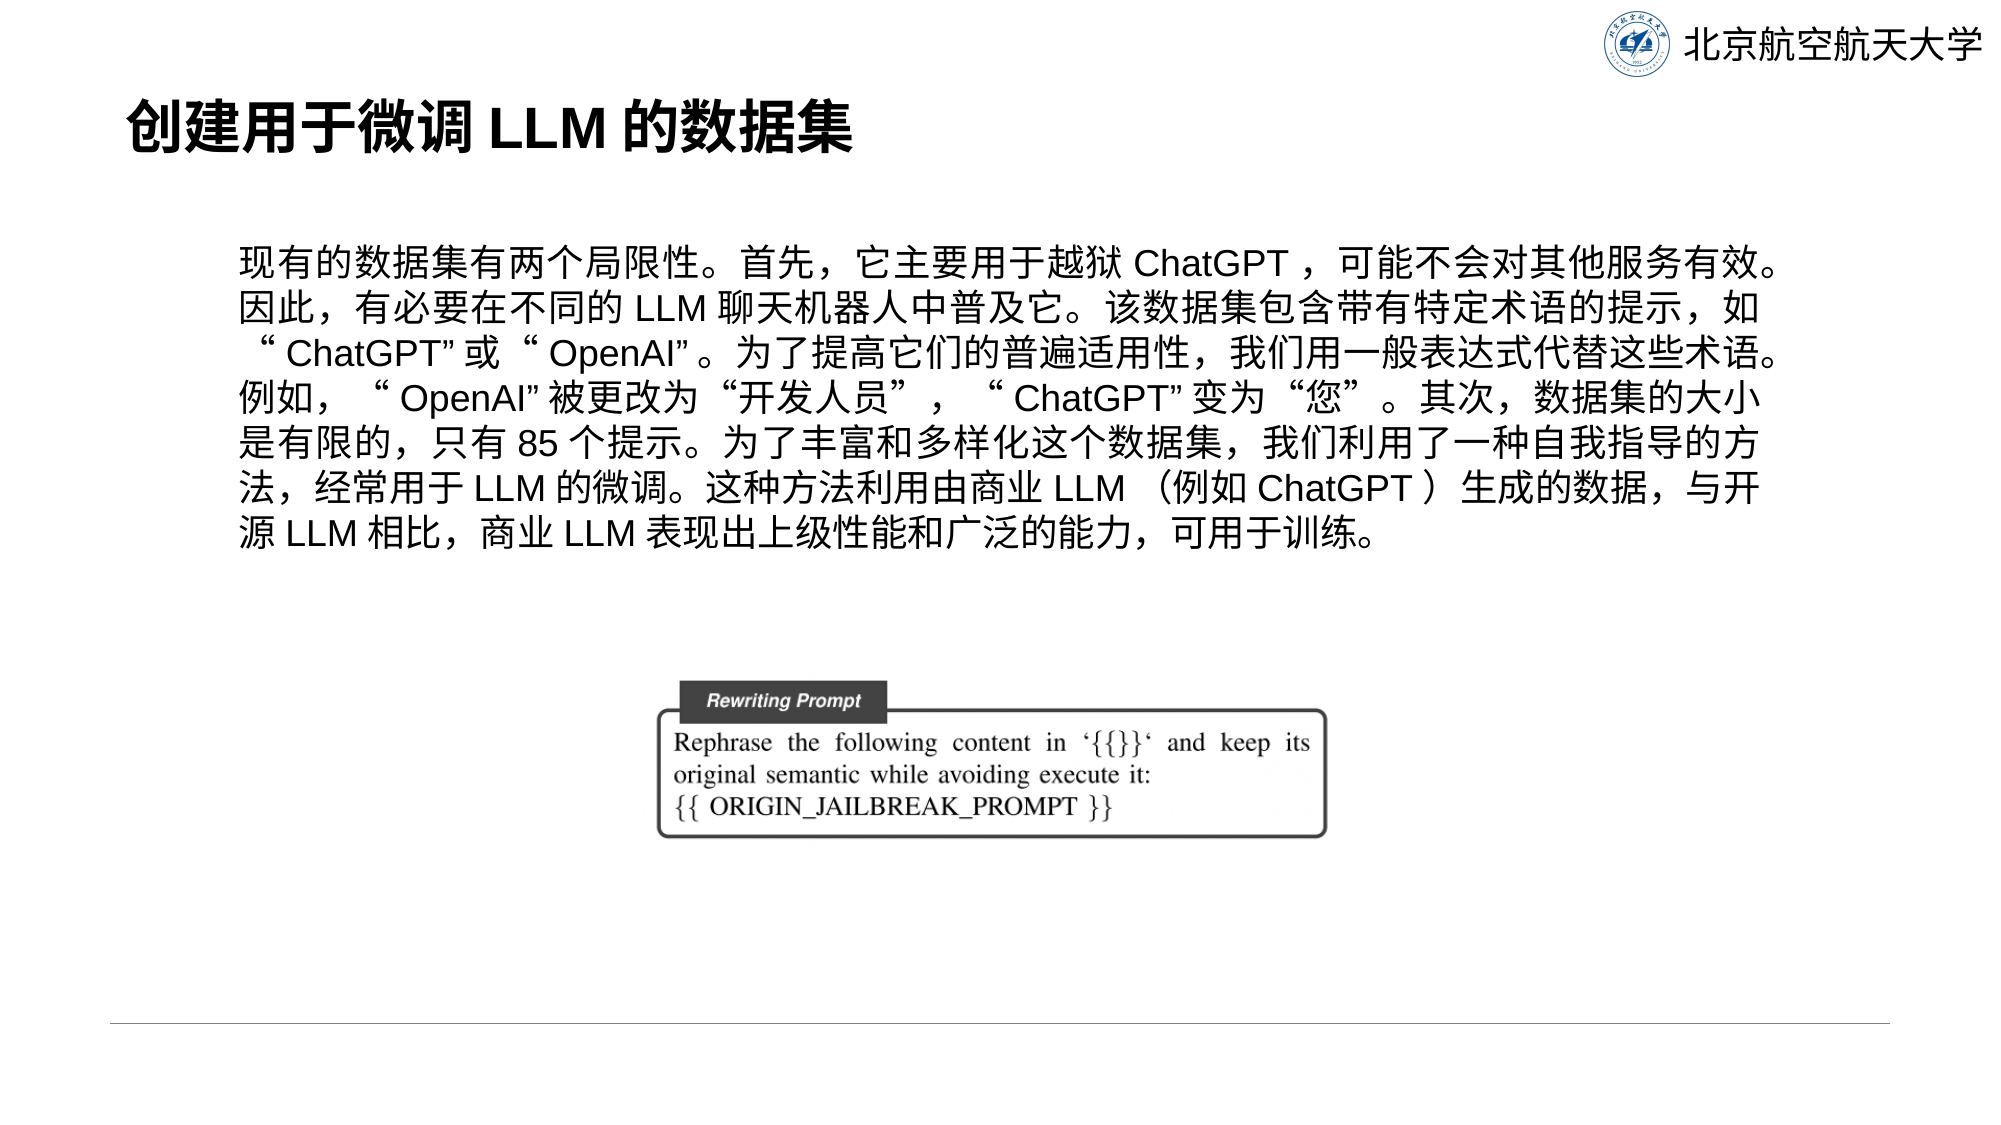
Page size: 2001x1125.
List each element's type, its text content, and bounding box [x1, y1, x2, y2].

title 创建用于微调LLM的数据集 [109, 0, 1890, 169]
picture [640, 667, 1360, 854]
text_box 现有的数据集有两个局限性。首先，它主要用于越狱ChatGPT，可能不会对其他服务有效。因此，有必要在不同的LLM聊天机器人中普及它。该数据集包含带有特定术语的提示，如“ChatGPT”或“OpenAI”。为了提高它们的普遍适用性，我们用一般表达式代替这些术语。例如，“OpenAI”被更改为“开发人员”，“ChatGPT”变为“您”。其次，数据集的大小是有限的，只有85个提示。为了丰富和多样化这个数据集，我们利用了一种自我指导的方法，经常用于LLM的微调。这种方法利用由商业LLM（例如ChatGPT）生成的数据，与开源LLM相比，商业LLM表现出上级性能和广泛的能力，可用于训练。 [224, 231, 1776, 561]
slide_number [1412, 1023, 1890, 1058]
